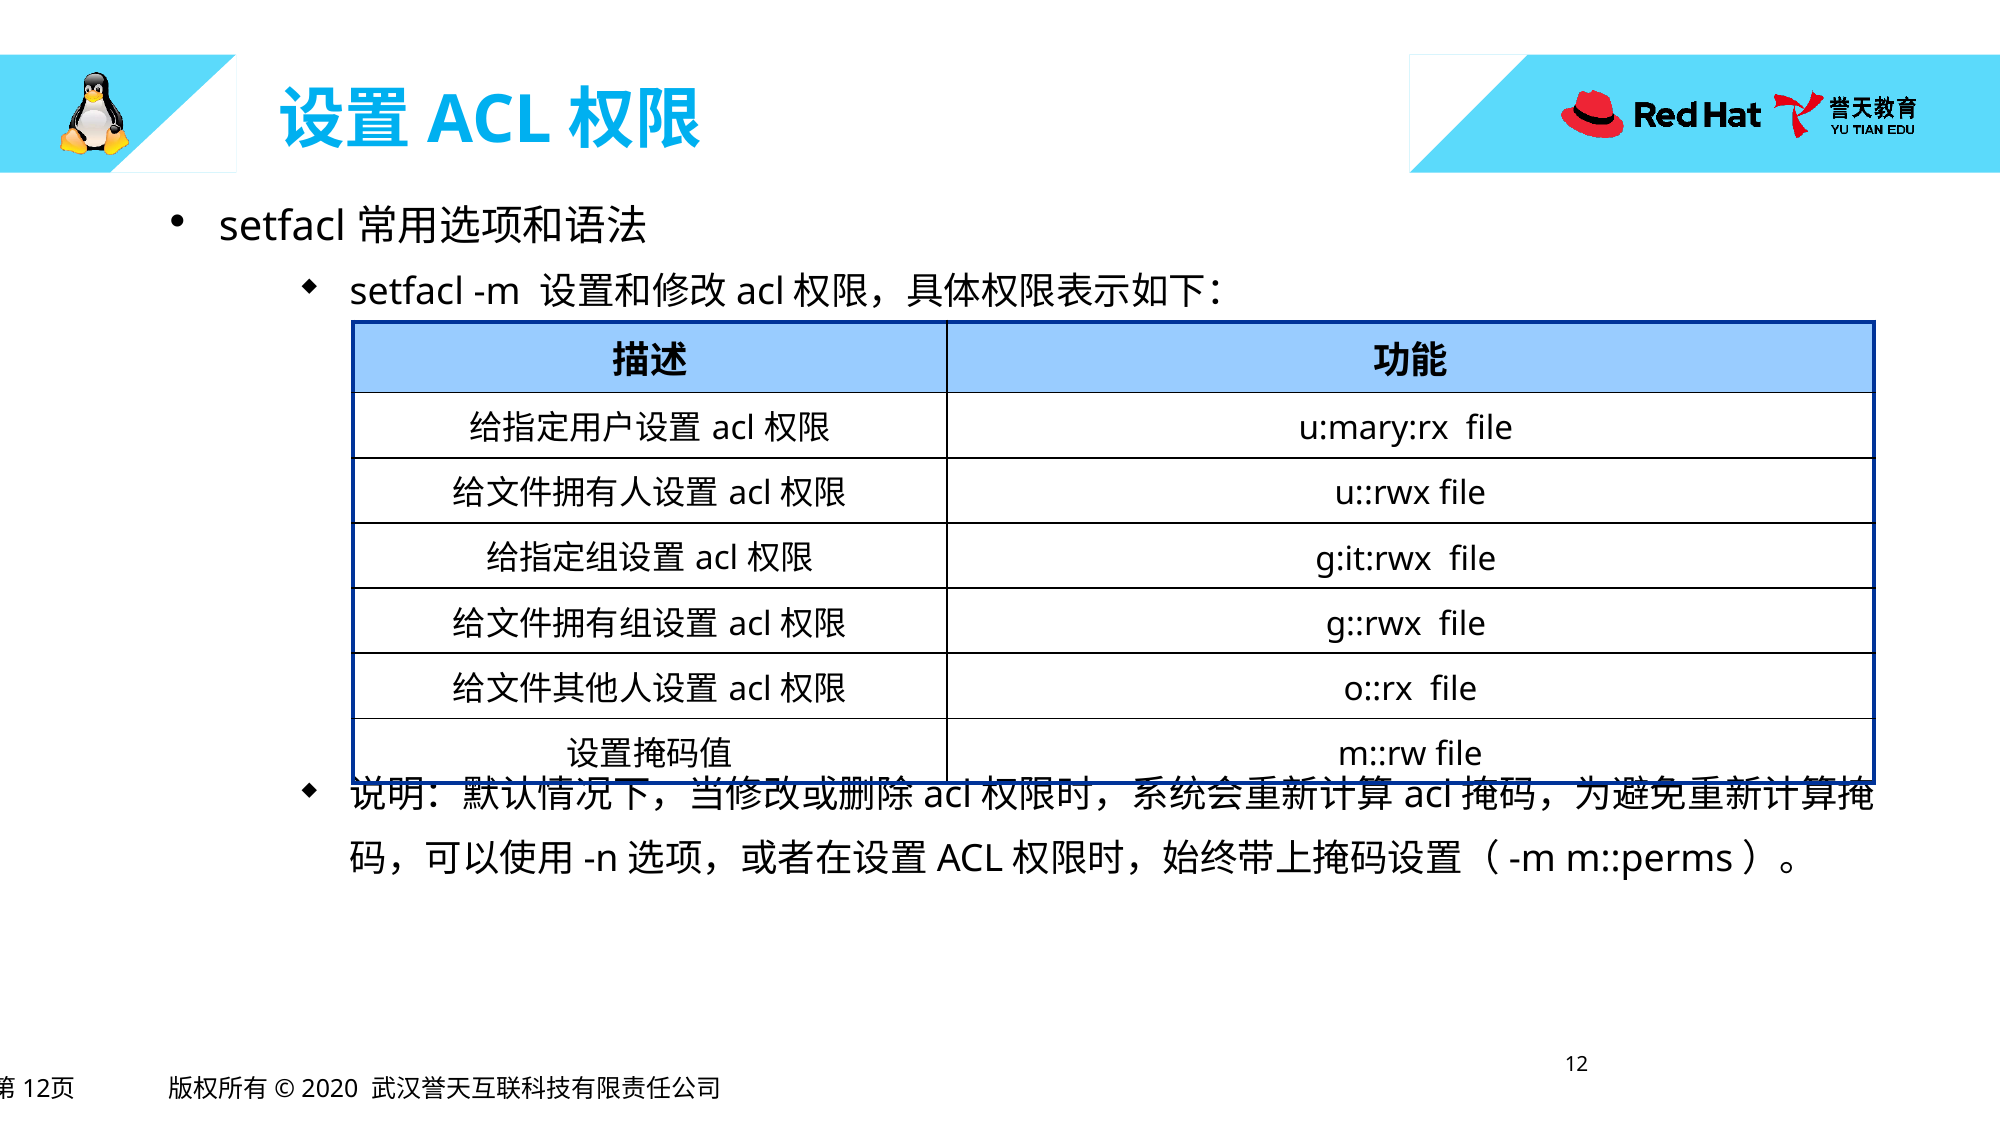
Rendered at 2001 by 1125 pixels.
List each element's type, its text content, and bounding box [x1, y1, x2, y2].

table_cell u:mary:rx file [948, 393, 1872, 457]
table_header 描述 [355, 324, 946, 392]
table_cell 给文件拥有组设置acl权限 [355, 589, 946, 652]
picture [1875, 90, 1916, 138]
table_cell g::rwx file [948, 589, 1872, 652]
table_cell 给指定用户设置acl权限 [355, 393, 946, 457]
table_cell 给文件拥有人设置acl权限 [355, 459, 946, 522]
table_cell m::rw file [948, 719, 1872, 781]
picture [60, 72, 129, 155]
table_cell 给文件其他人设置acl权限 [355, 654, 946, 718]
table_cell o::rx file [948, 654, 1872, 718]
table_cell 给指定组设置acl权限 [355, 524, 946, 587]
table_cell 设置掩码值 [355, 719, 946, 781]
list setfacl常用选项和语法 setfacl -m 设置和修改acl权限，具体权限表示如下： 说明：默认情况下，当修改或删除acl权限时，系统会重新计算acl掩码，为避免重新计算掩码，可以使用-n选项，或者在设置ACL权限时，始终带上掩码设置（-m m::perms）。 [156, 172, 1889, 1043]
slide_number 11 [1550, 1042, 2000, 1103]
table_cell g:it:rwx file [948, 524, 1872, 587]
title 设置ACL权限 [261, 67, 1875, 172]
table_cell u::rwx file [948, 459, 1872, 522]
table_header 功能 [948, 324, 1872, 392]
